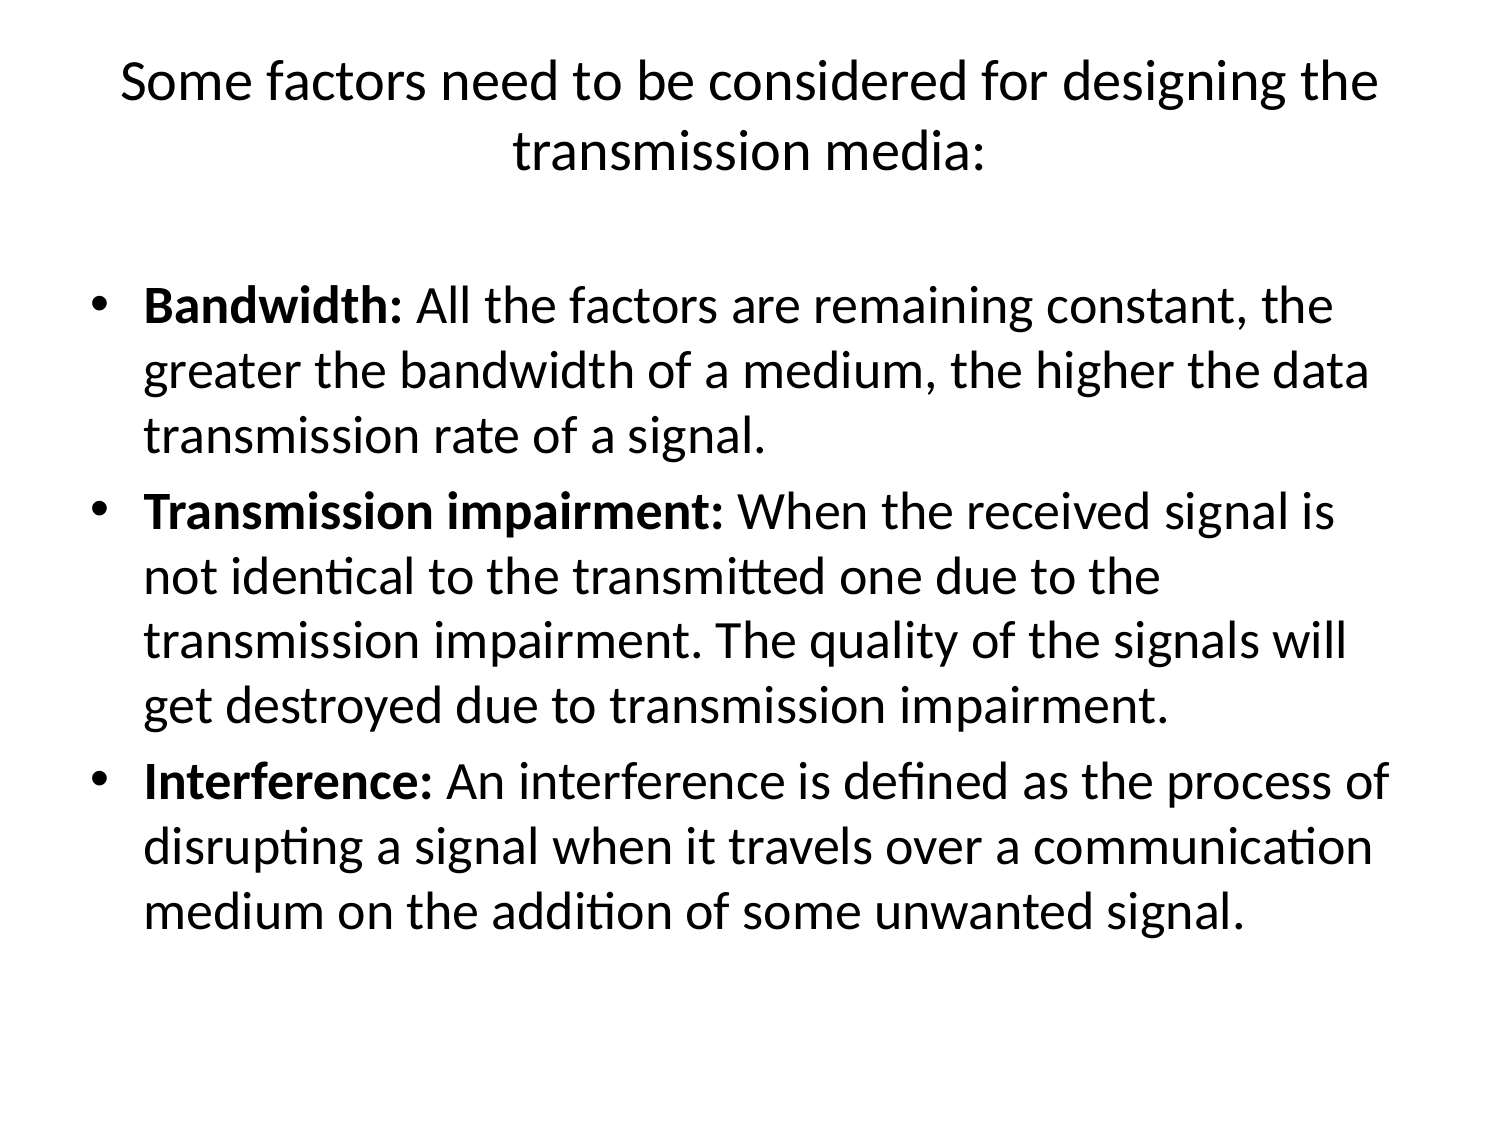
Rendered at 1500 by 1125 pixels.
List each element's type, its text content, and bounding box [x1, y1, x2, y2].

title Some factors need to be considered for designing the transmission media: [75, 45, 1425, 250]
list Bandwidth: All the factors are remaining constant, the greater the bandwidth of a medium, the higher the data transmission rate of a signal. Transmission impairment: When the received signal is not identical to the transmitted one due to the transmission impairment. The quality of the signals will get destroyed due to transmission impairment. Interference: An interference is defined as the process of disrupting a signal when it travels over a communication medium on the addition of some unwanted signal. [75, 262, 1425, 1005]
